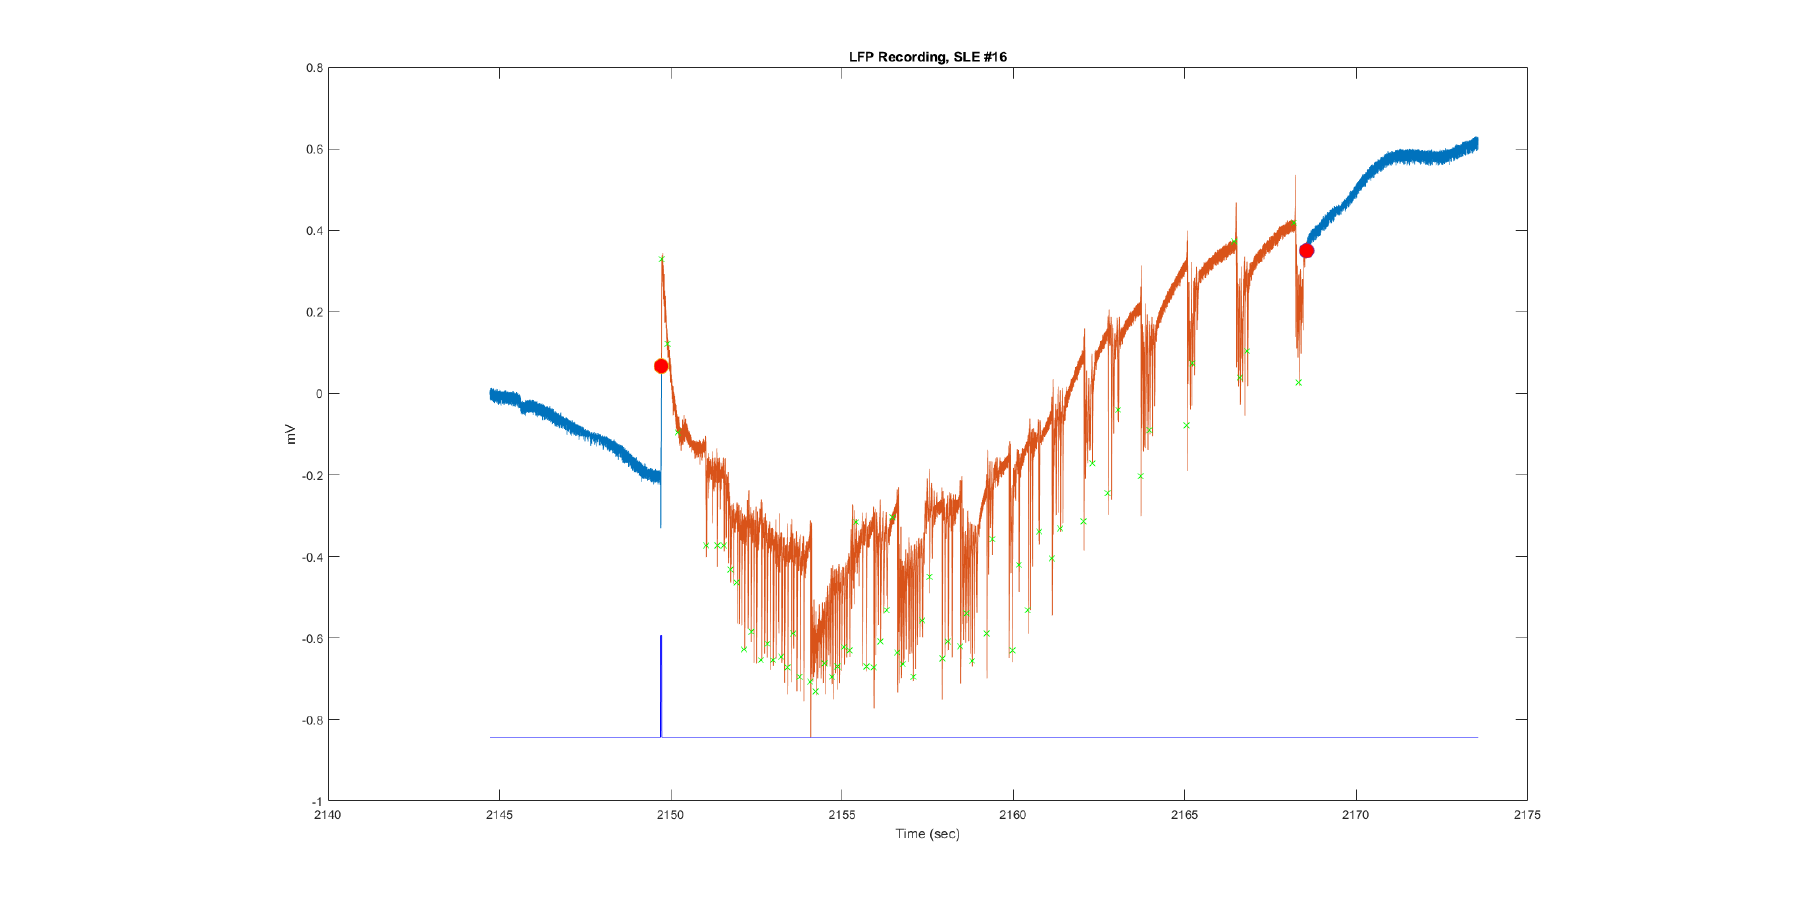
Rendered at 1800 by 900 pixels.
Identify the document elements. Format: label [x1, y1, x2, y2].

picture [126, 0, 1674, 900]
